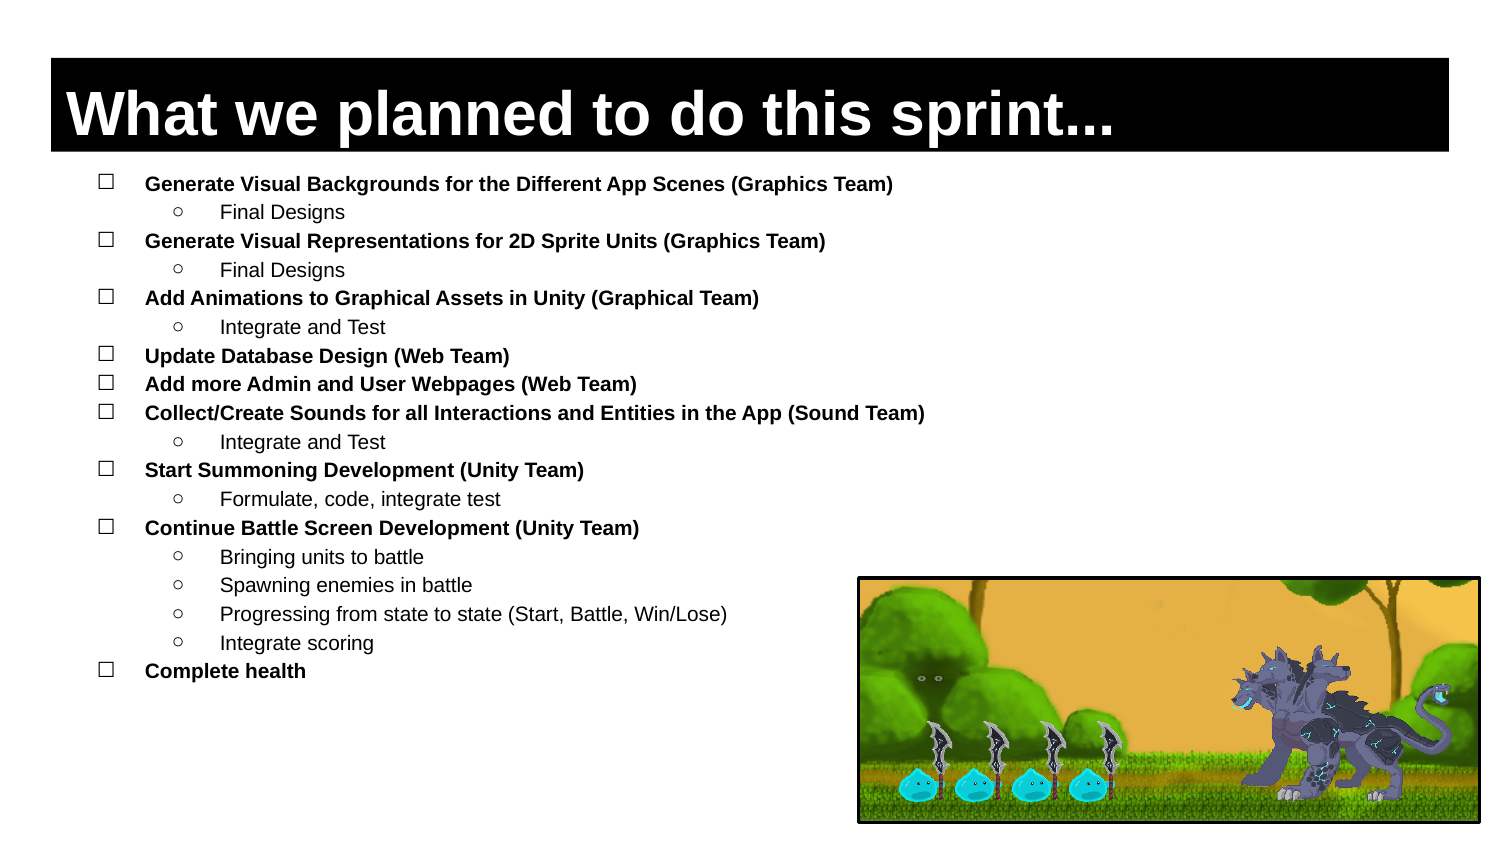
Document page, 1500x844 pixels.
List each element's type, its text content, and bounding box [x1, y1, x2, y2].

title What we planned to do this sprint... [51, 57, 1449, 152]
picture [859, 579, 1479, 822]
list Generate Visual Backgrounds for the Different App Scenes (Graphics Team) Final Designs Generate Visual Representations for 2D Sprite Units (Graphics Team) Final Designs Add Animations to Graphical Assets in Unity (Graphical Team) Integrate and Test Update Database Design (Web Team) Add more Admin and User Webpages (Web Team) Collect/Create Sounds for all Interactions and Entities in the App (Sound Team) Integrate and Test Start Summoning Development (Unity Team) Formulate, code, integrate test Continue Battle Screen Development (Unity Team) Bringing units to battle Spawning enemies in battle Progressing from state to state (Start, Battle, Win/Lose) Integrate scoring Complete health [54, 151, 1446, 693]
